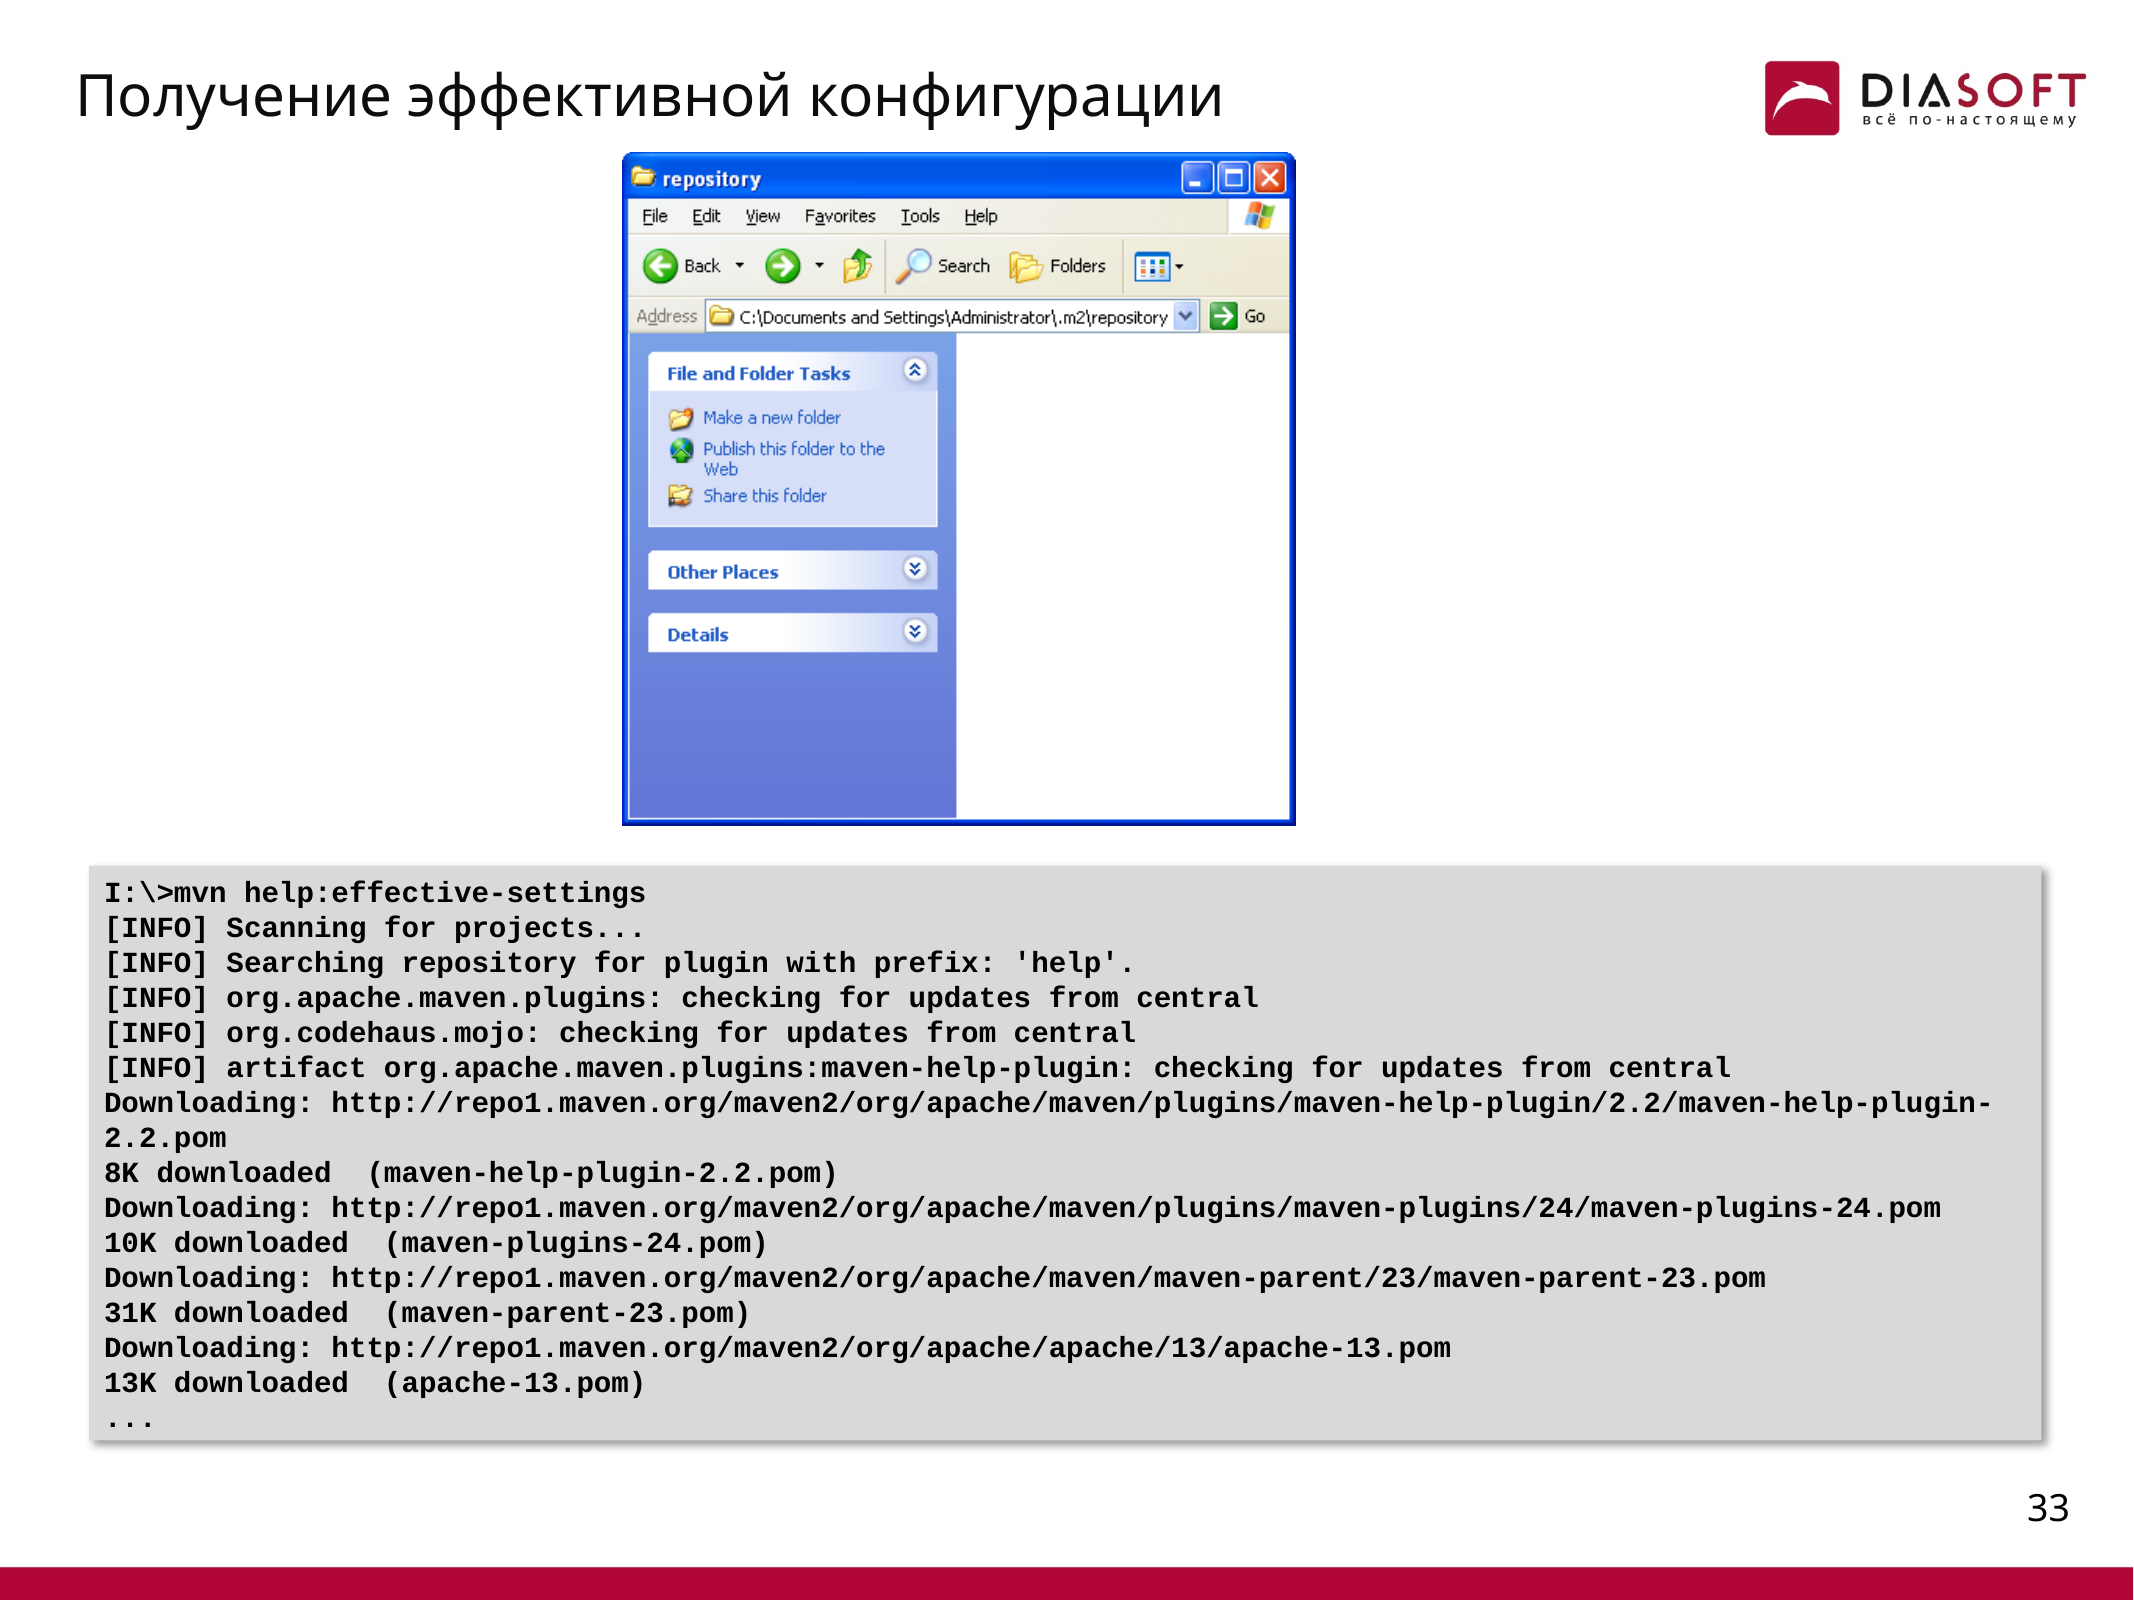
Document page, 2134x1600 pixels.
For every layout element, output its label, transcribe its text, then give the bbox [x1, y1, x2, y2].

title Получение эффективной конфигурации [60, 45, 1716, 141]
slide_number 32 [1587, 1476, 2085, 1557]
text_box I:\>mvn help:effective-settings [INFO] Scanning for projects... [INFO] Searching repository for plugin with prefix: 'help'. [INFO] org.apache.maven.plugins: checking for updates from central [INFO] org.codehaus.mojo: checking for updates from central [INFO] artifact org.apache.maven.plugins:maven-help-plugin: checking for updates from central Downloading: http://repo1.maven.org/maven2/org/apache/maven/plugins/maven-help-plugin/2.2/maven-help-plugin-2.2.pom 8K downloaded (maven-help-plugin-2.2.pom) Downloading: http://repo1.maven.org/maven2/org/apache/maven/plugins/maven-plugins/24/maven-plugins-24.pom 10K downloaded (maven-plugins-24.pom) Downloading: http://repo1.maven.org/maven2/org/apache/maven/maven-parent/23/maven-parent-23.pom 31K downloaded (maven-parent-23.pom) Downloading: http://repo1.maven.org/maven2/org/apache/apache/13/apache-13.pom 13K downloaded (apache-13.pom) ... [89, 865, 2042, 1441]
picture [0, 0, 2134, 1600]
